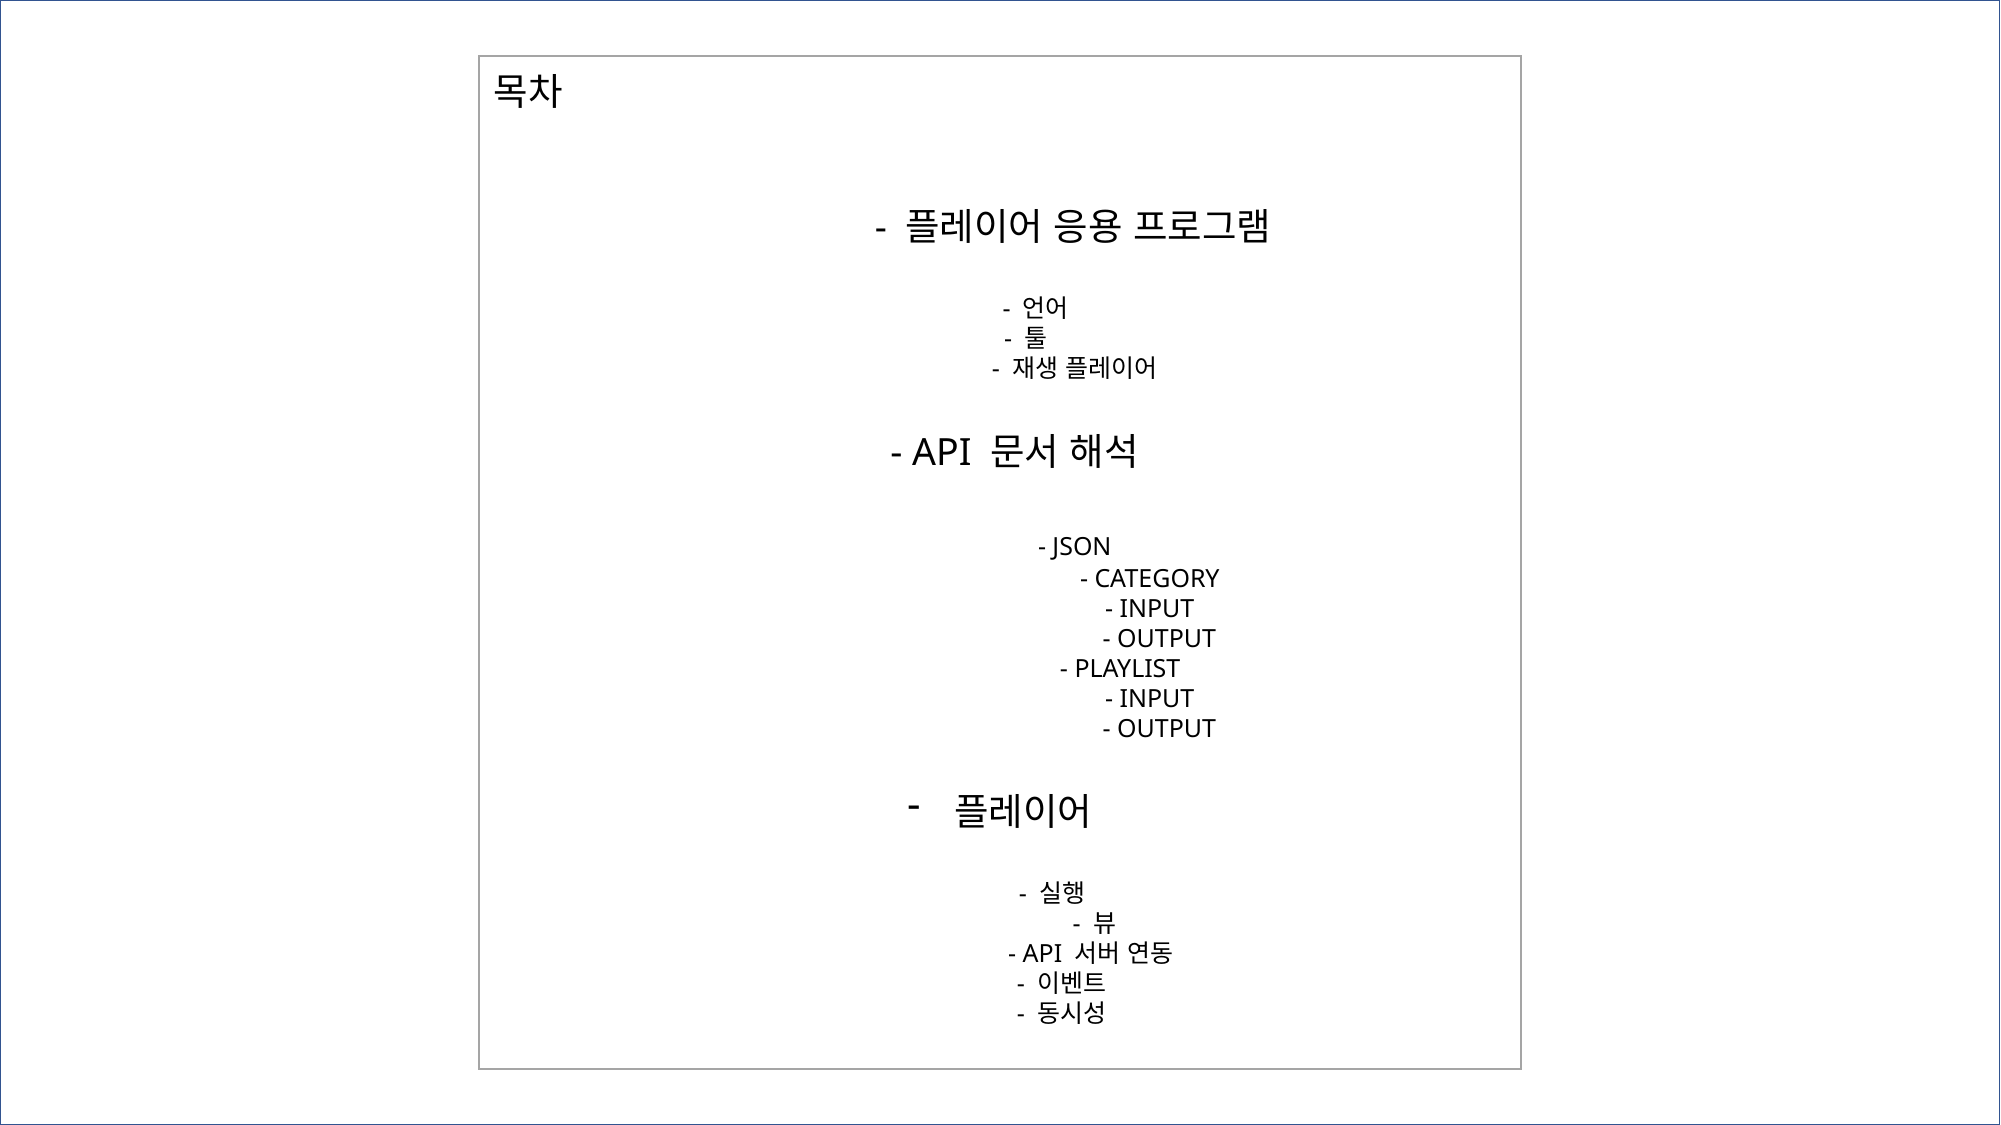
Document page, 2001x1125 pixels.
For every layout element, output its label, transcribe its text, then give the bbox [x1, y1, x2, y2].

text_box 목차 - 플레이어 응용 프로그램 - 언어 - 툴 - 재생 플레이어 - API 문서 해석 - JSON - CATEGORY - INPUT - OUTPUT - PLAYLIST - INPUT - OUTPUT 플레이어 - 실행 - 뷰 - API 서버 연동 - 이벤트 - 동시성 [478, 55, 1522, 1070]
text_box [0, 0, 2000, 1125]
